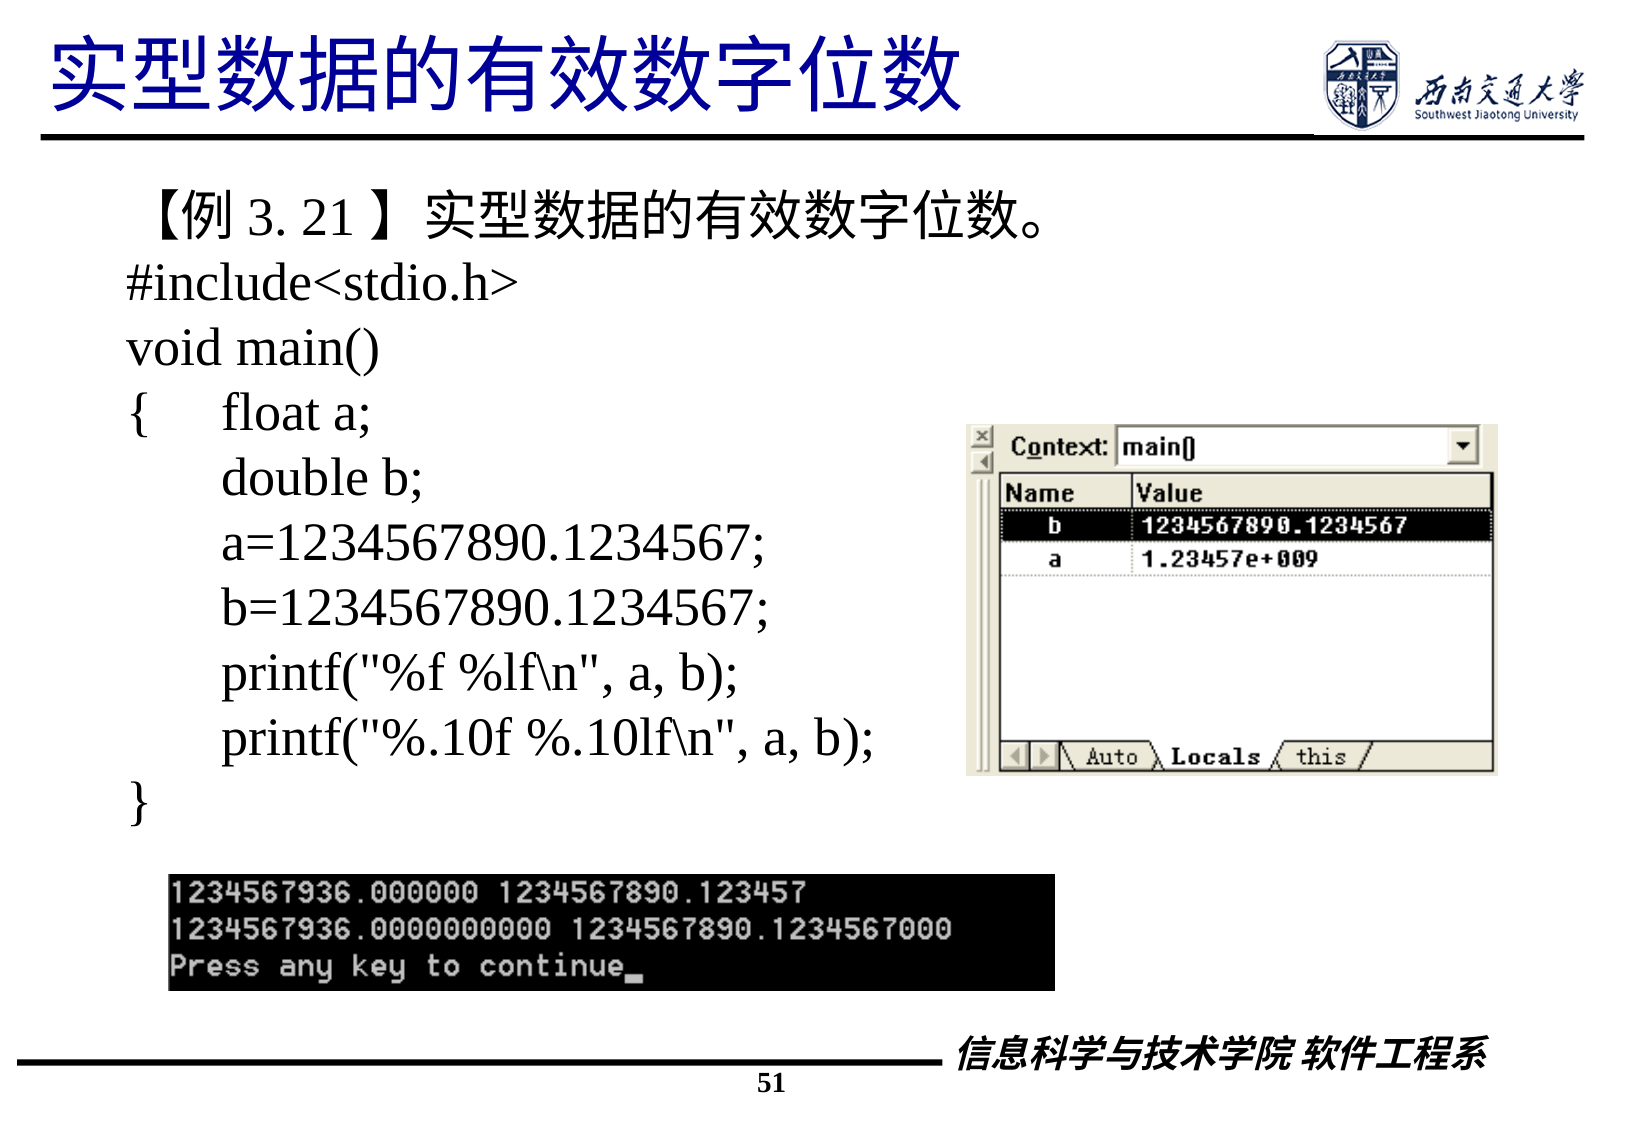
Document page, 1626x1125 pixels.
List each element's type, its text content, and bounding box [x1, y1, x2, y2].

picture [168, 874, 1055, 991]
footer 51 [514, 1056, 1030, 1107]
title 实型数据的有效数字位数 [32, 18, 1156, 125]
text_box 【例3. 21】实型数据的有效数字位数。 #include<stdio.h> void main() { float a; double b; a=1234567890.1234567; b=1234567890.1234567; printf("%f %lf\n", a, b); printf("%.10f %.10lf\n", a, b); } [56, 173, 1097, 839]
picture [1314, 30, 1595, 135]
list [966, 424, 1498, 776]
